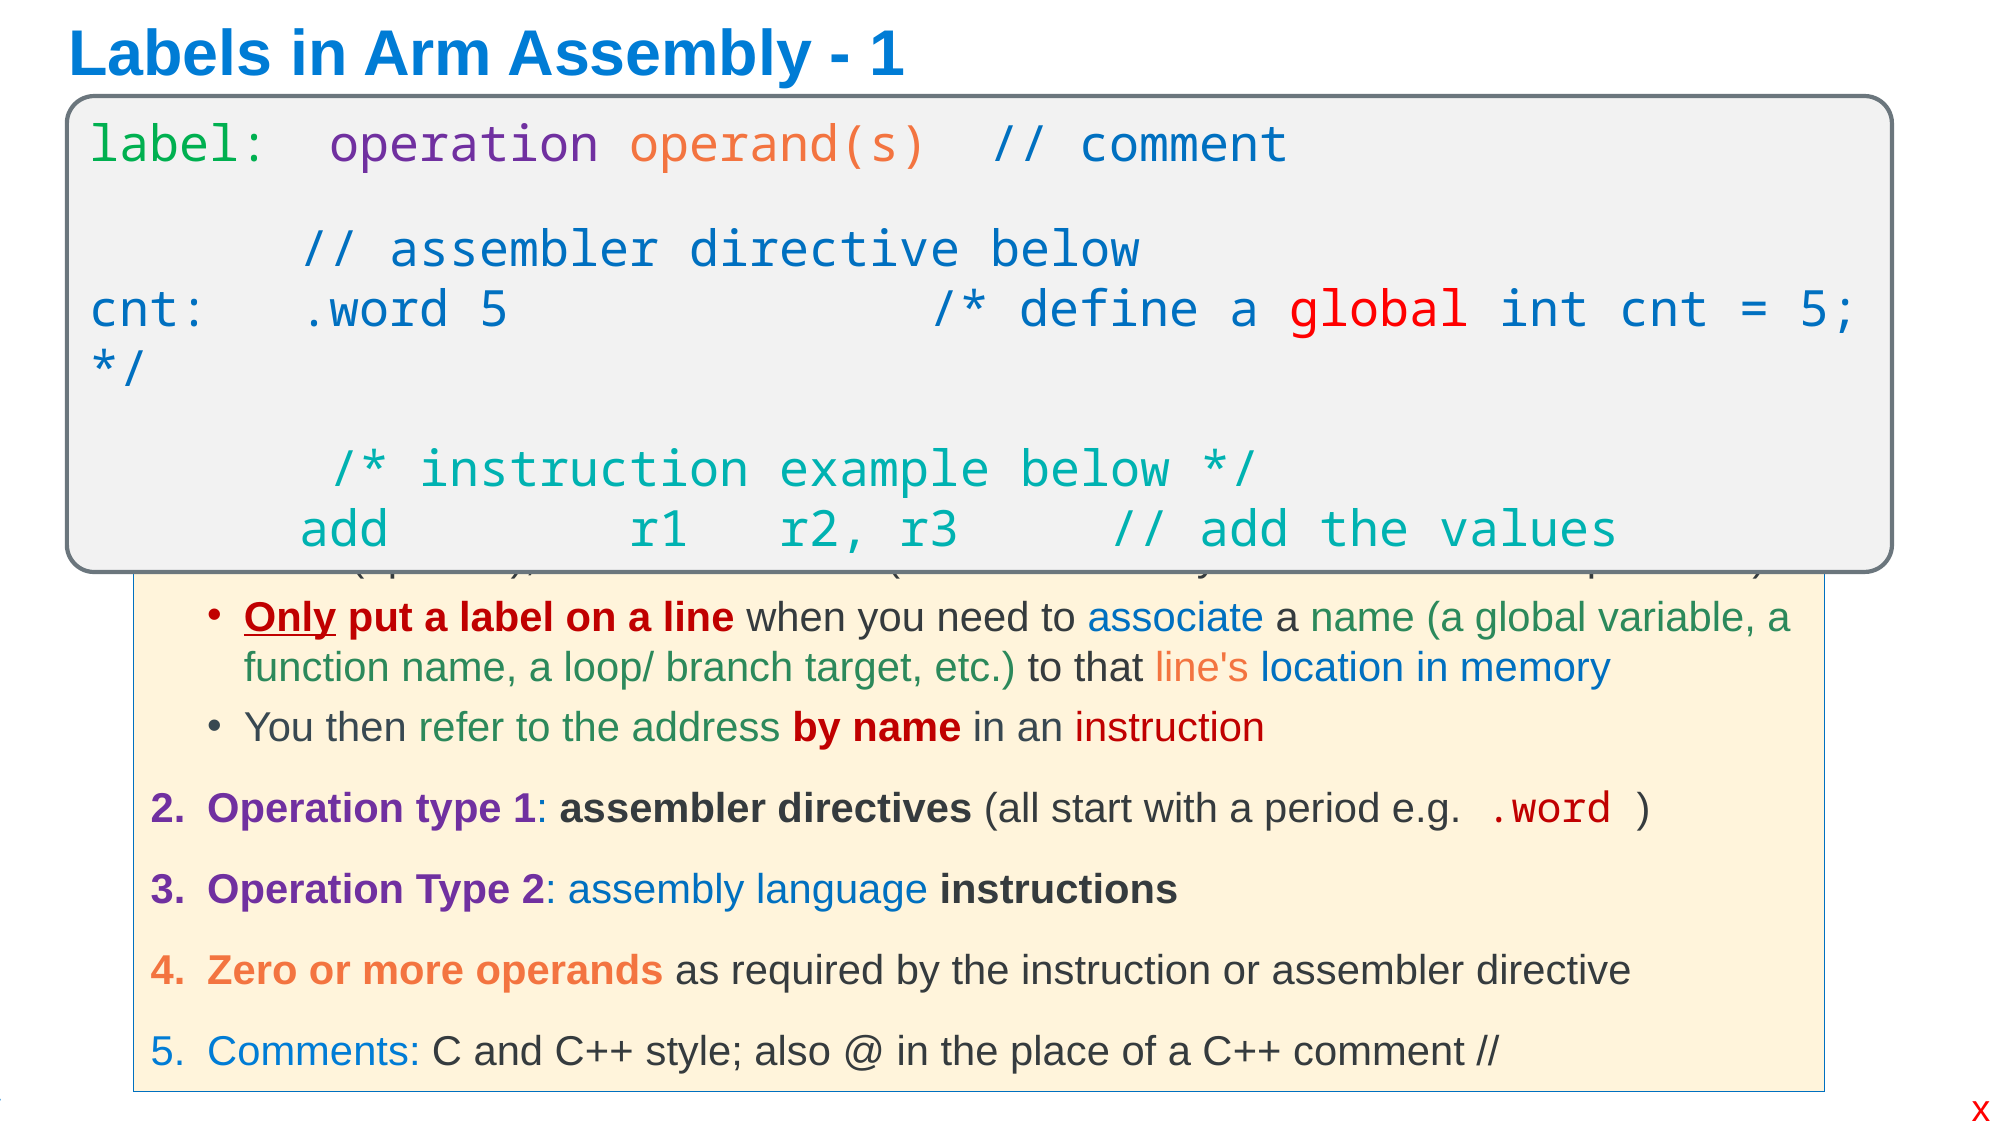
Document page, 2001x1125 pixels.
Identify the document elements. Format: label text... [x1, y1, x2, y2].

title Labels in Arm Assembly - 1 [53, 24, 1966, 97]
text_box label: operation operand(s) // comment // assembler directive below cnt: .word 5 /* define a global int cnt = 5; */ /* instruction example below */ add r1 r2, r3 // add the values [66, 96, 1893, 573]
list Labels (optional); starts in column 1 (often on a line by itself ABOVE the "operation") Only put a label on a line when you need to associate a name (a global variable, a function name, a loop/ branch target, etc.) to that line's location in memory You then refer to the address by name in an instruction Operation type 1: assembler directives (all start with a period e.g. .word ) Operation Type 2: assembly language instructions Zero or more operands as required by the instruction or assembler directive Comments: C and C++ style; also @ in the place of a C++ comment // [133, 572, 1825, 1092]
text_box x [1956, 1076, 2000, 1125]
